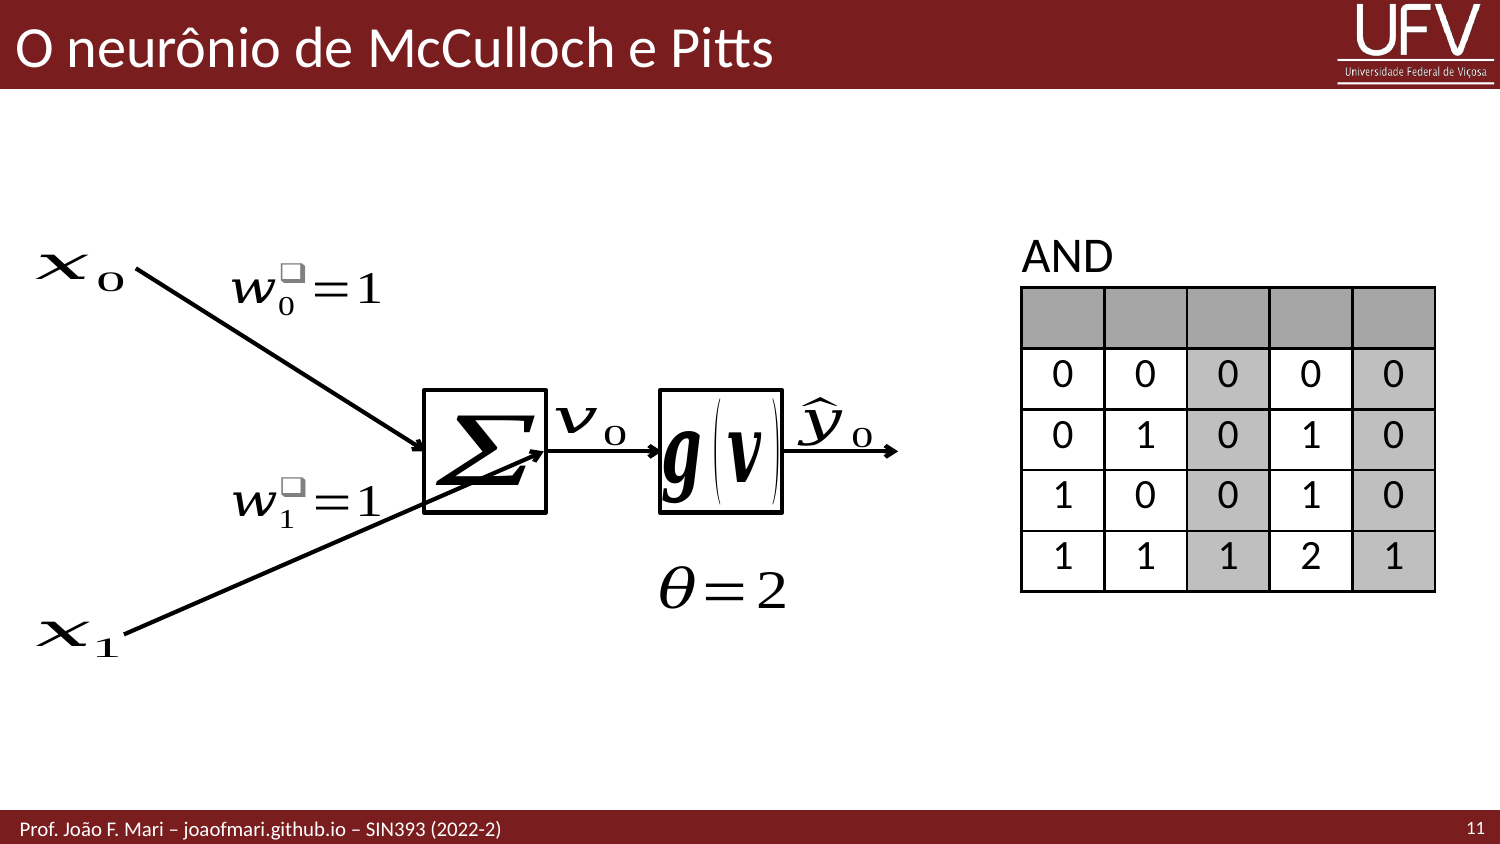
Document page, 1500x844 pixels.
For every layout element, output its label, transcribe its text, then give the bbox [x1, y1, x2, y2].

title O neurônio de McCulloch e Pitts [0, 0, 1500, 88]
list [0, 88, 1500, 812]
slide_number 11 [1328, 811, 1500, 844]
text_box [123, 492, 444, 635]
footer Prof. João F. Mari – joaofmari.github.io – SIN393 (2022-2) [0, 812, 1034, 844]
text_box AND [1020, 213, 1437, 293]
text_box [135, 268, 444, 410]
